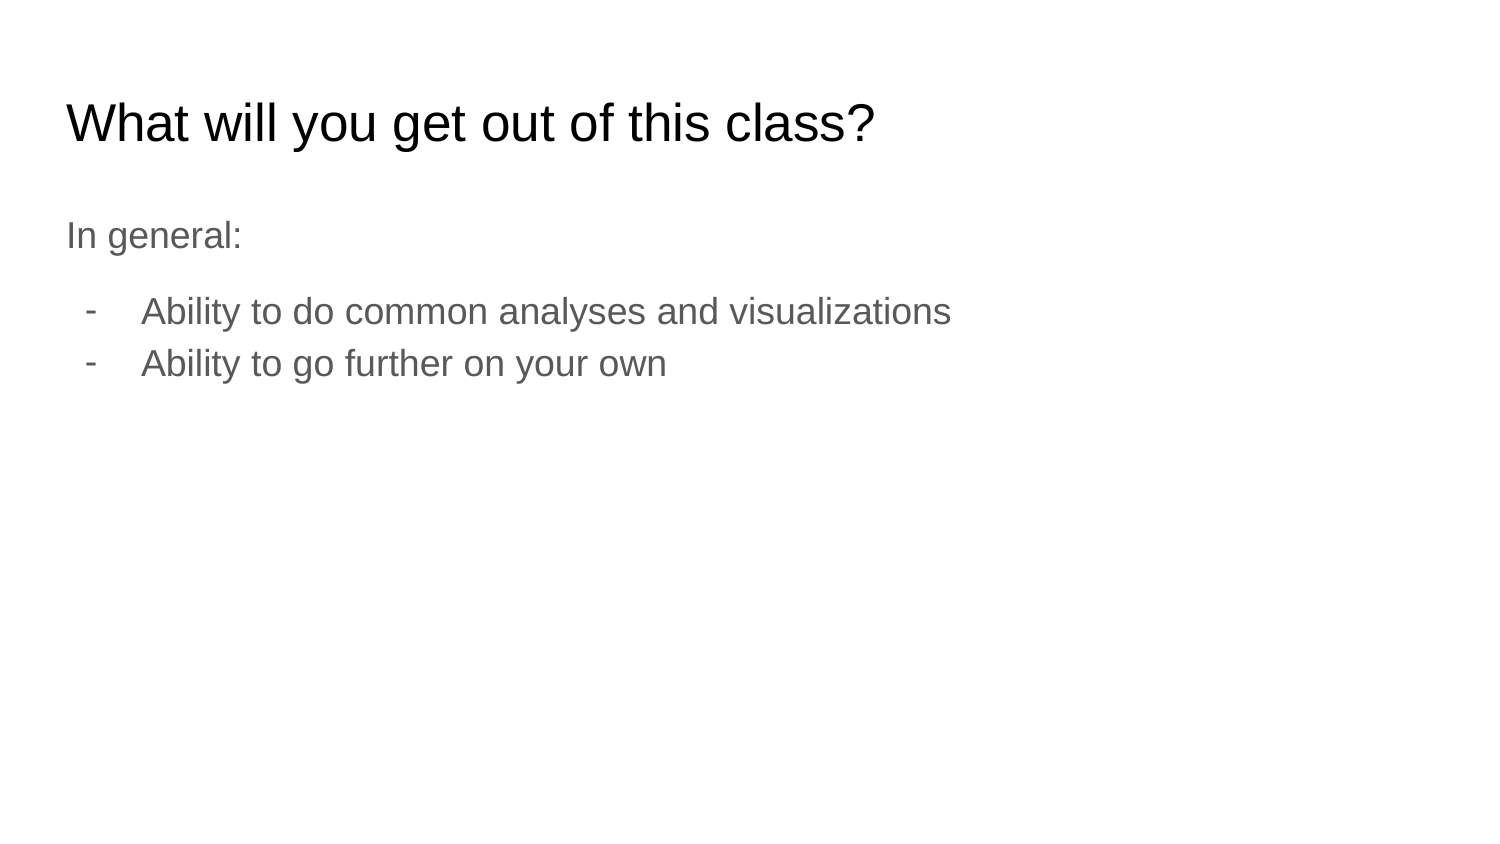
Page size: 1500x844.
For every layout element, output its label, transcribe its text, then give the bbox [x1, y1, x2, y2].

list In general: Ability to do common analyses and visualizations Ability to go further on your own [51, 189, 1449, 750]
title What will you get out of this class? [51, 72, 1449, 167]
